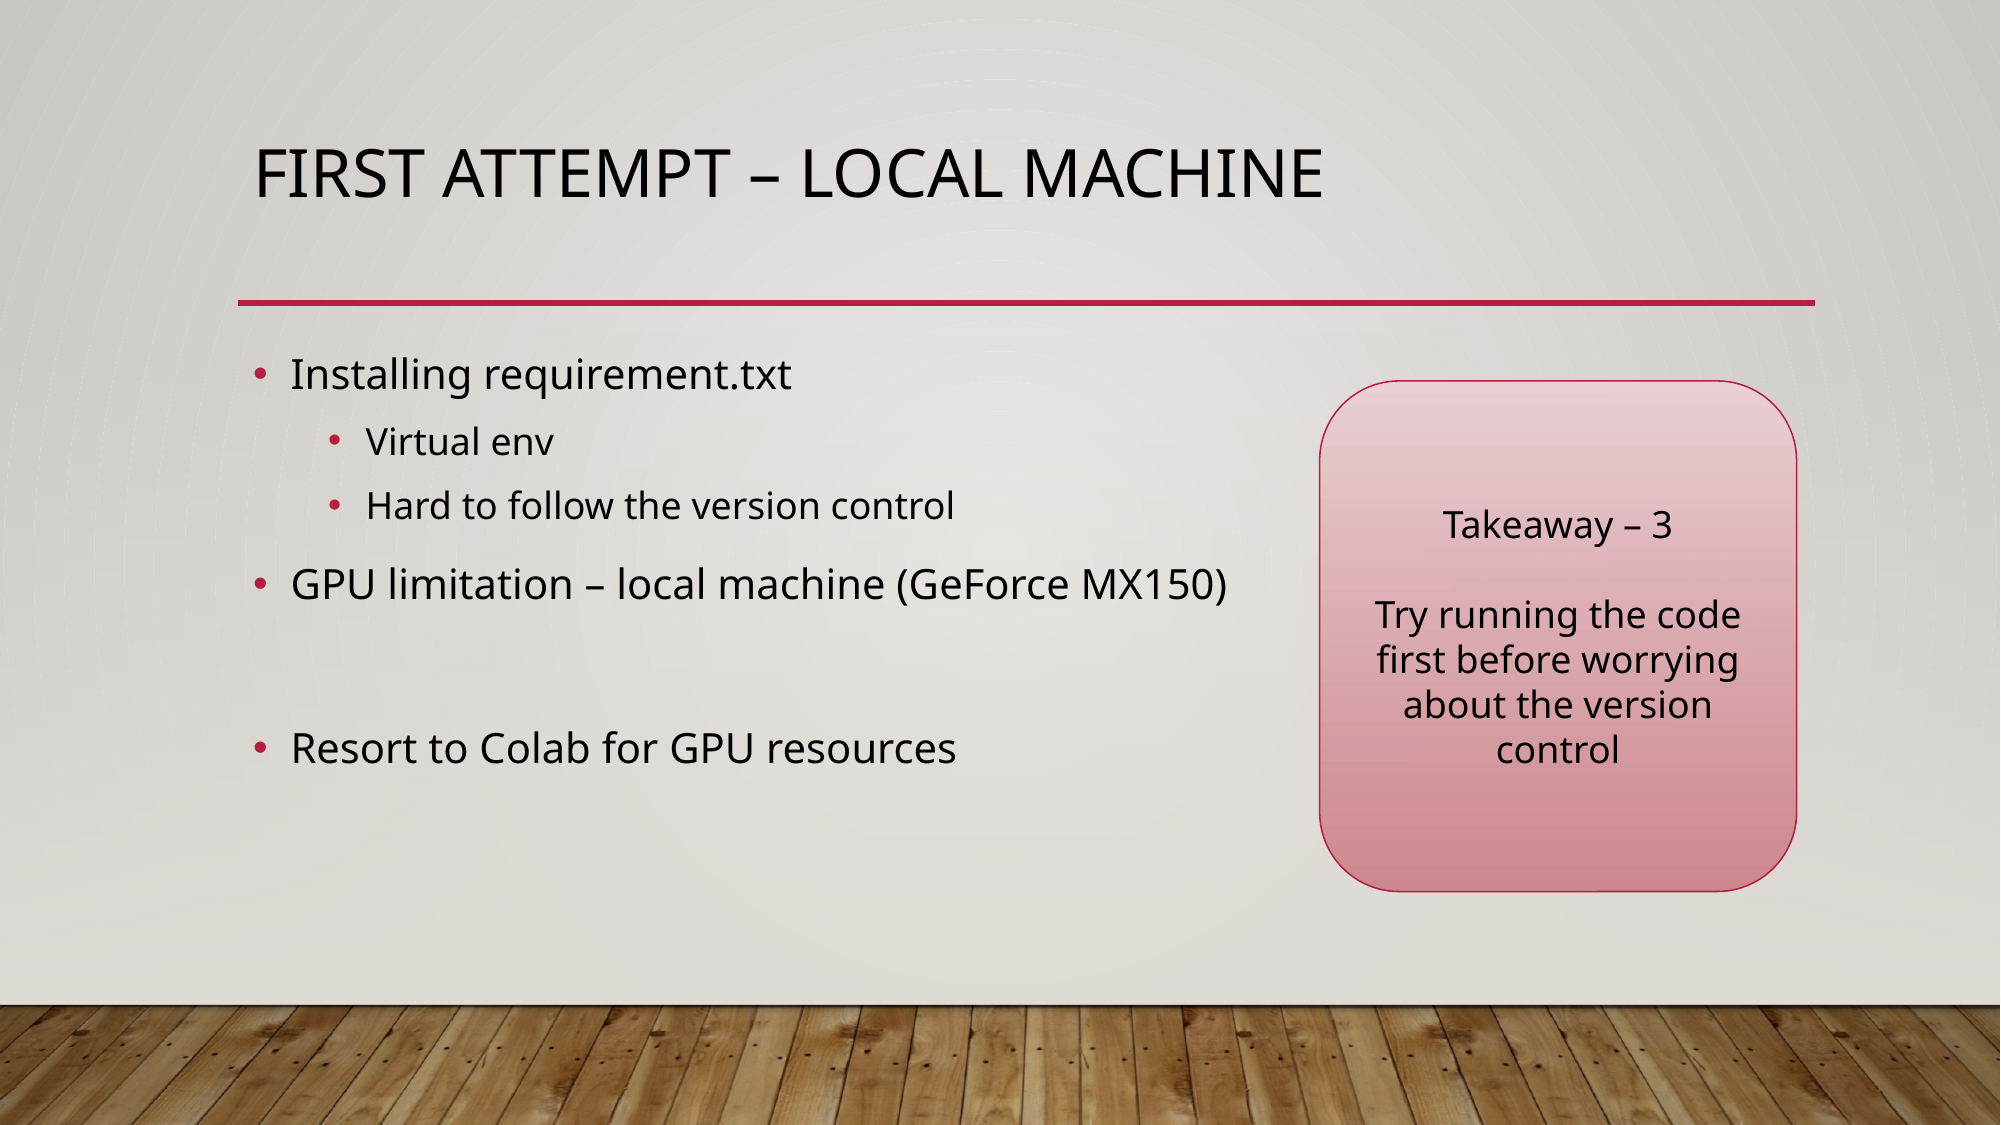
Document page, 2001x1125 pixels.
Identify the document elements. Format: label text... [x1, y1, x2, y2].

list Installing requirement.txt Virtual env Hard to follow the version control GPU limitation – local machine (GeForce MX150) Resort to Colab for GPU resources [238, 330, 1814, 897]
picture [0, 1005, 2000, 1125]
text_box Takeaway – 3 Try running the code first before worrying about the version control [1318, 380, 1798, 893]
title First attempt – local machine [238, 131, 1814, 305]
